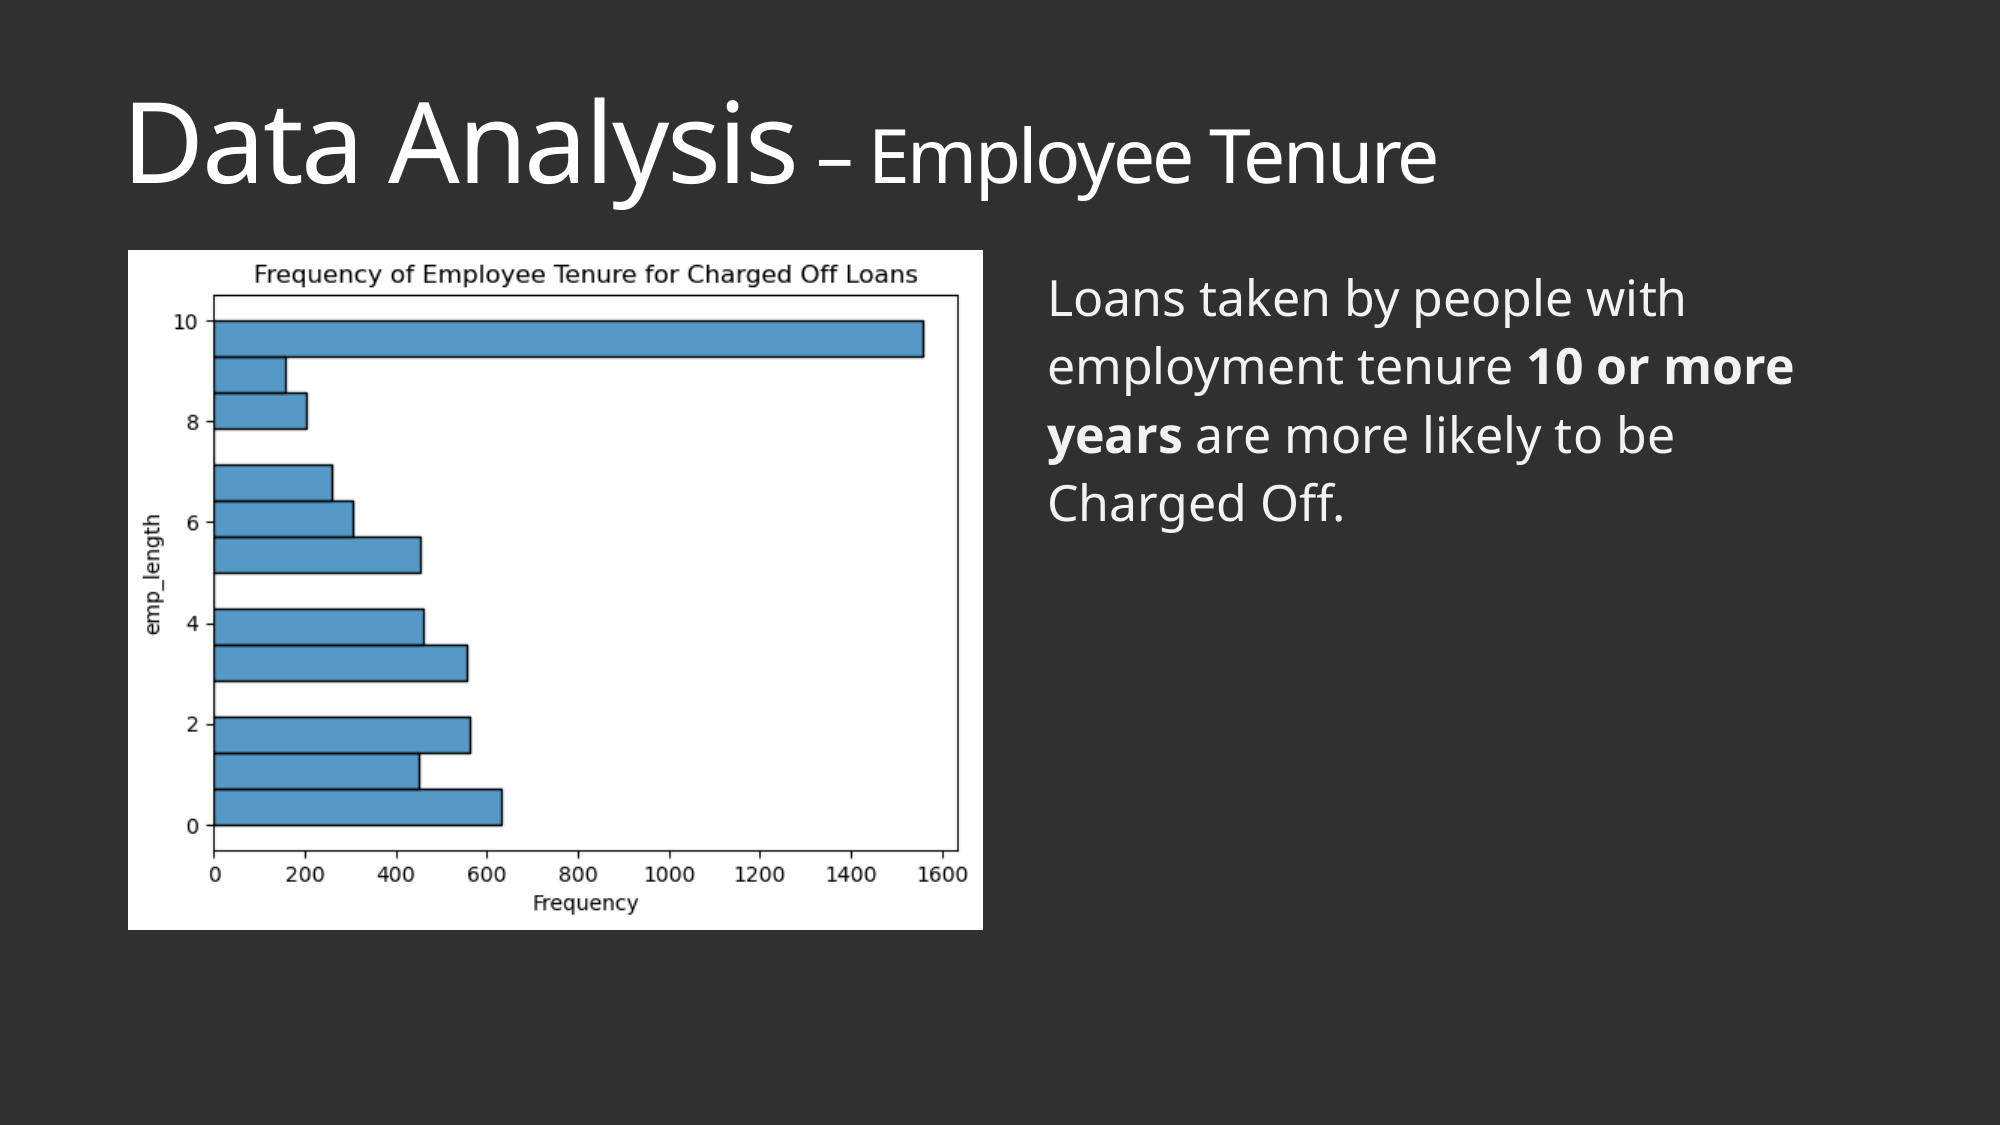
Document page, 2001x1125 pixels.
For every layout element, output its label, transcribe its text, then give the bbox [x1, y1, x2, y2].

title Data Analysis – Employee Tenure [107, 81, 1875, 216]
picture [127, 250, 984, 931]
list Loans taken by people with employment tenure 10 or more years are more likely to be Charged Off. [1017, 250, 1889, 900]
